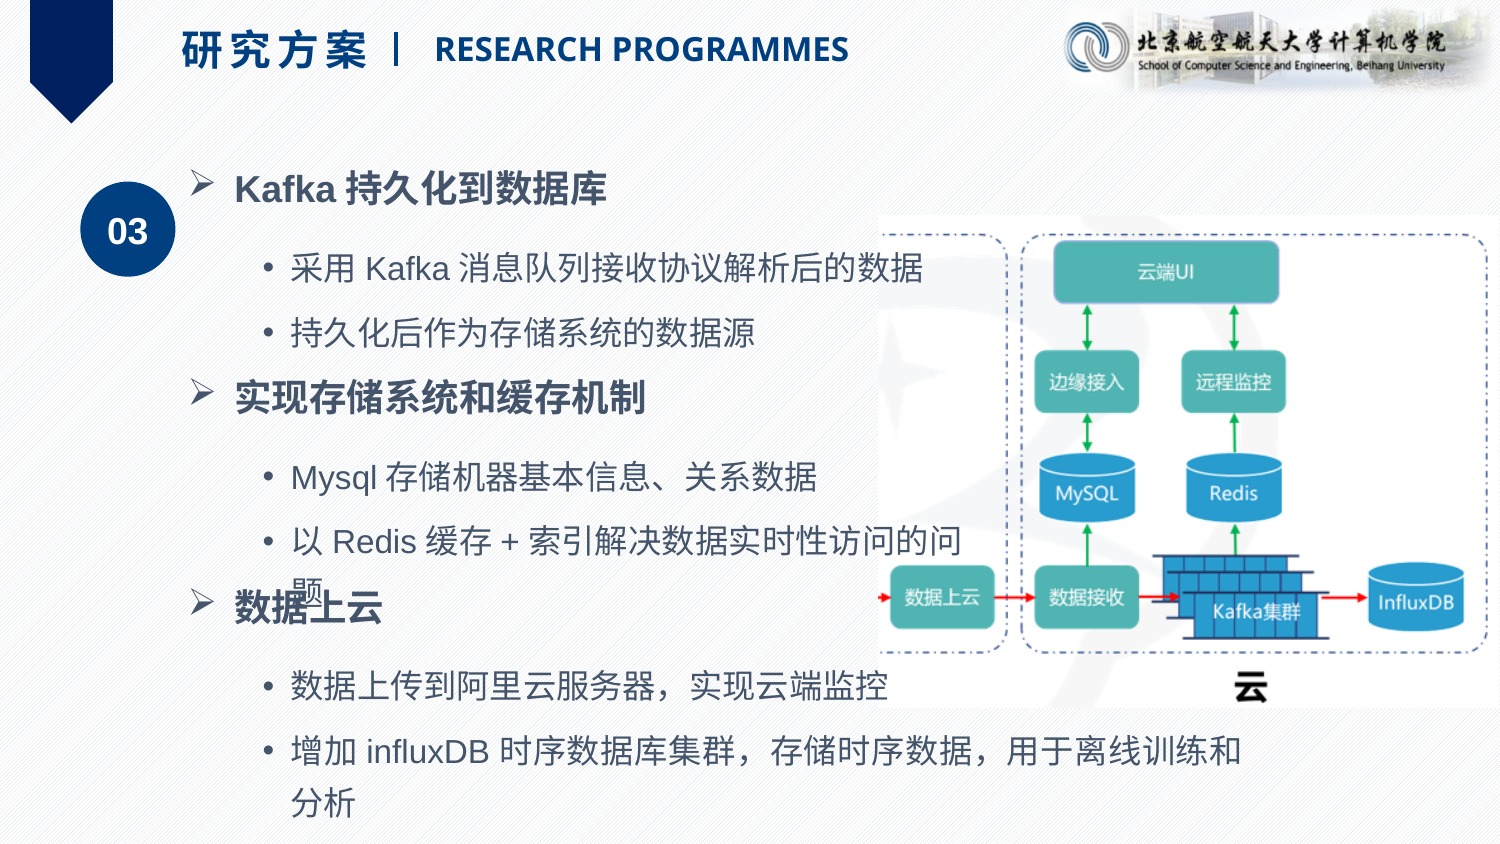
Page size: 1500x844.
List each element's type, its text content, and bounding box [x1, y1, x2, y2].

text_box 数据上云 数据上传到阿里云服务器，实现云端监控 增加influxDB时序数据库集群，存储时序数据，用于离线训练和分析 [176, 564, 1256, 828]
picture [878, 215, 1499, 708]
text_box 研究方案 [166, 16, 383, 81]
text_box Kafka持久化到数据库 采用Kafka消息队列接收协议解析后的数据 持久化后作为存储系统的数据源 [176, 146, 975, 355]
text_box RESEARCH PROGRAMMES [419, 21, 865, 76]
text_box 实现存储系统和缓存机制 Mysql存储机器基本信息、关系数据 以Redis缓存+索引解决数据实时性访问的问题 [176, 355, 878, 564]
picture [1075, 15, 1485, 82]
text_box 03 [80, 181, 176, 277]
